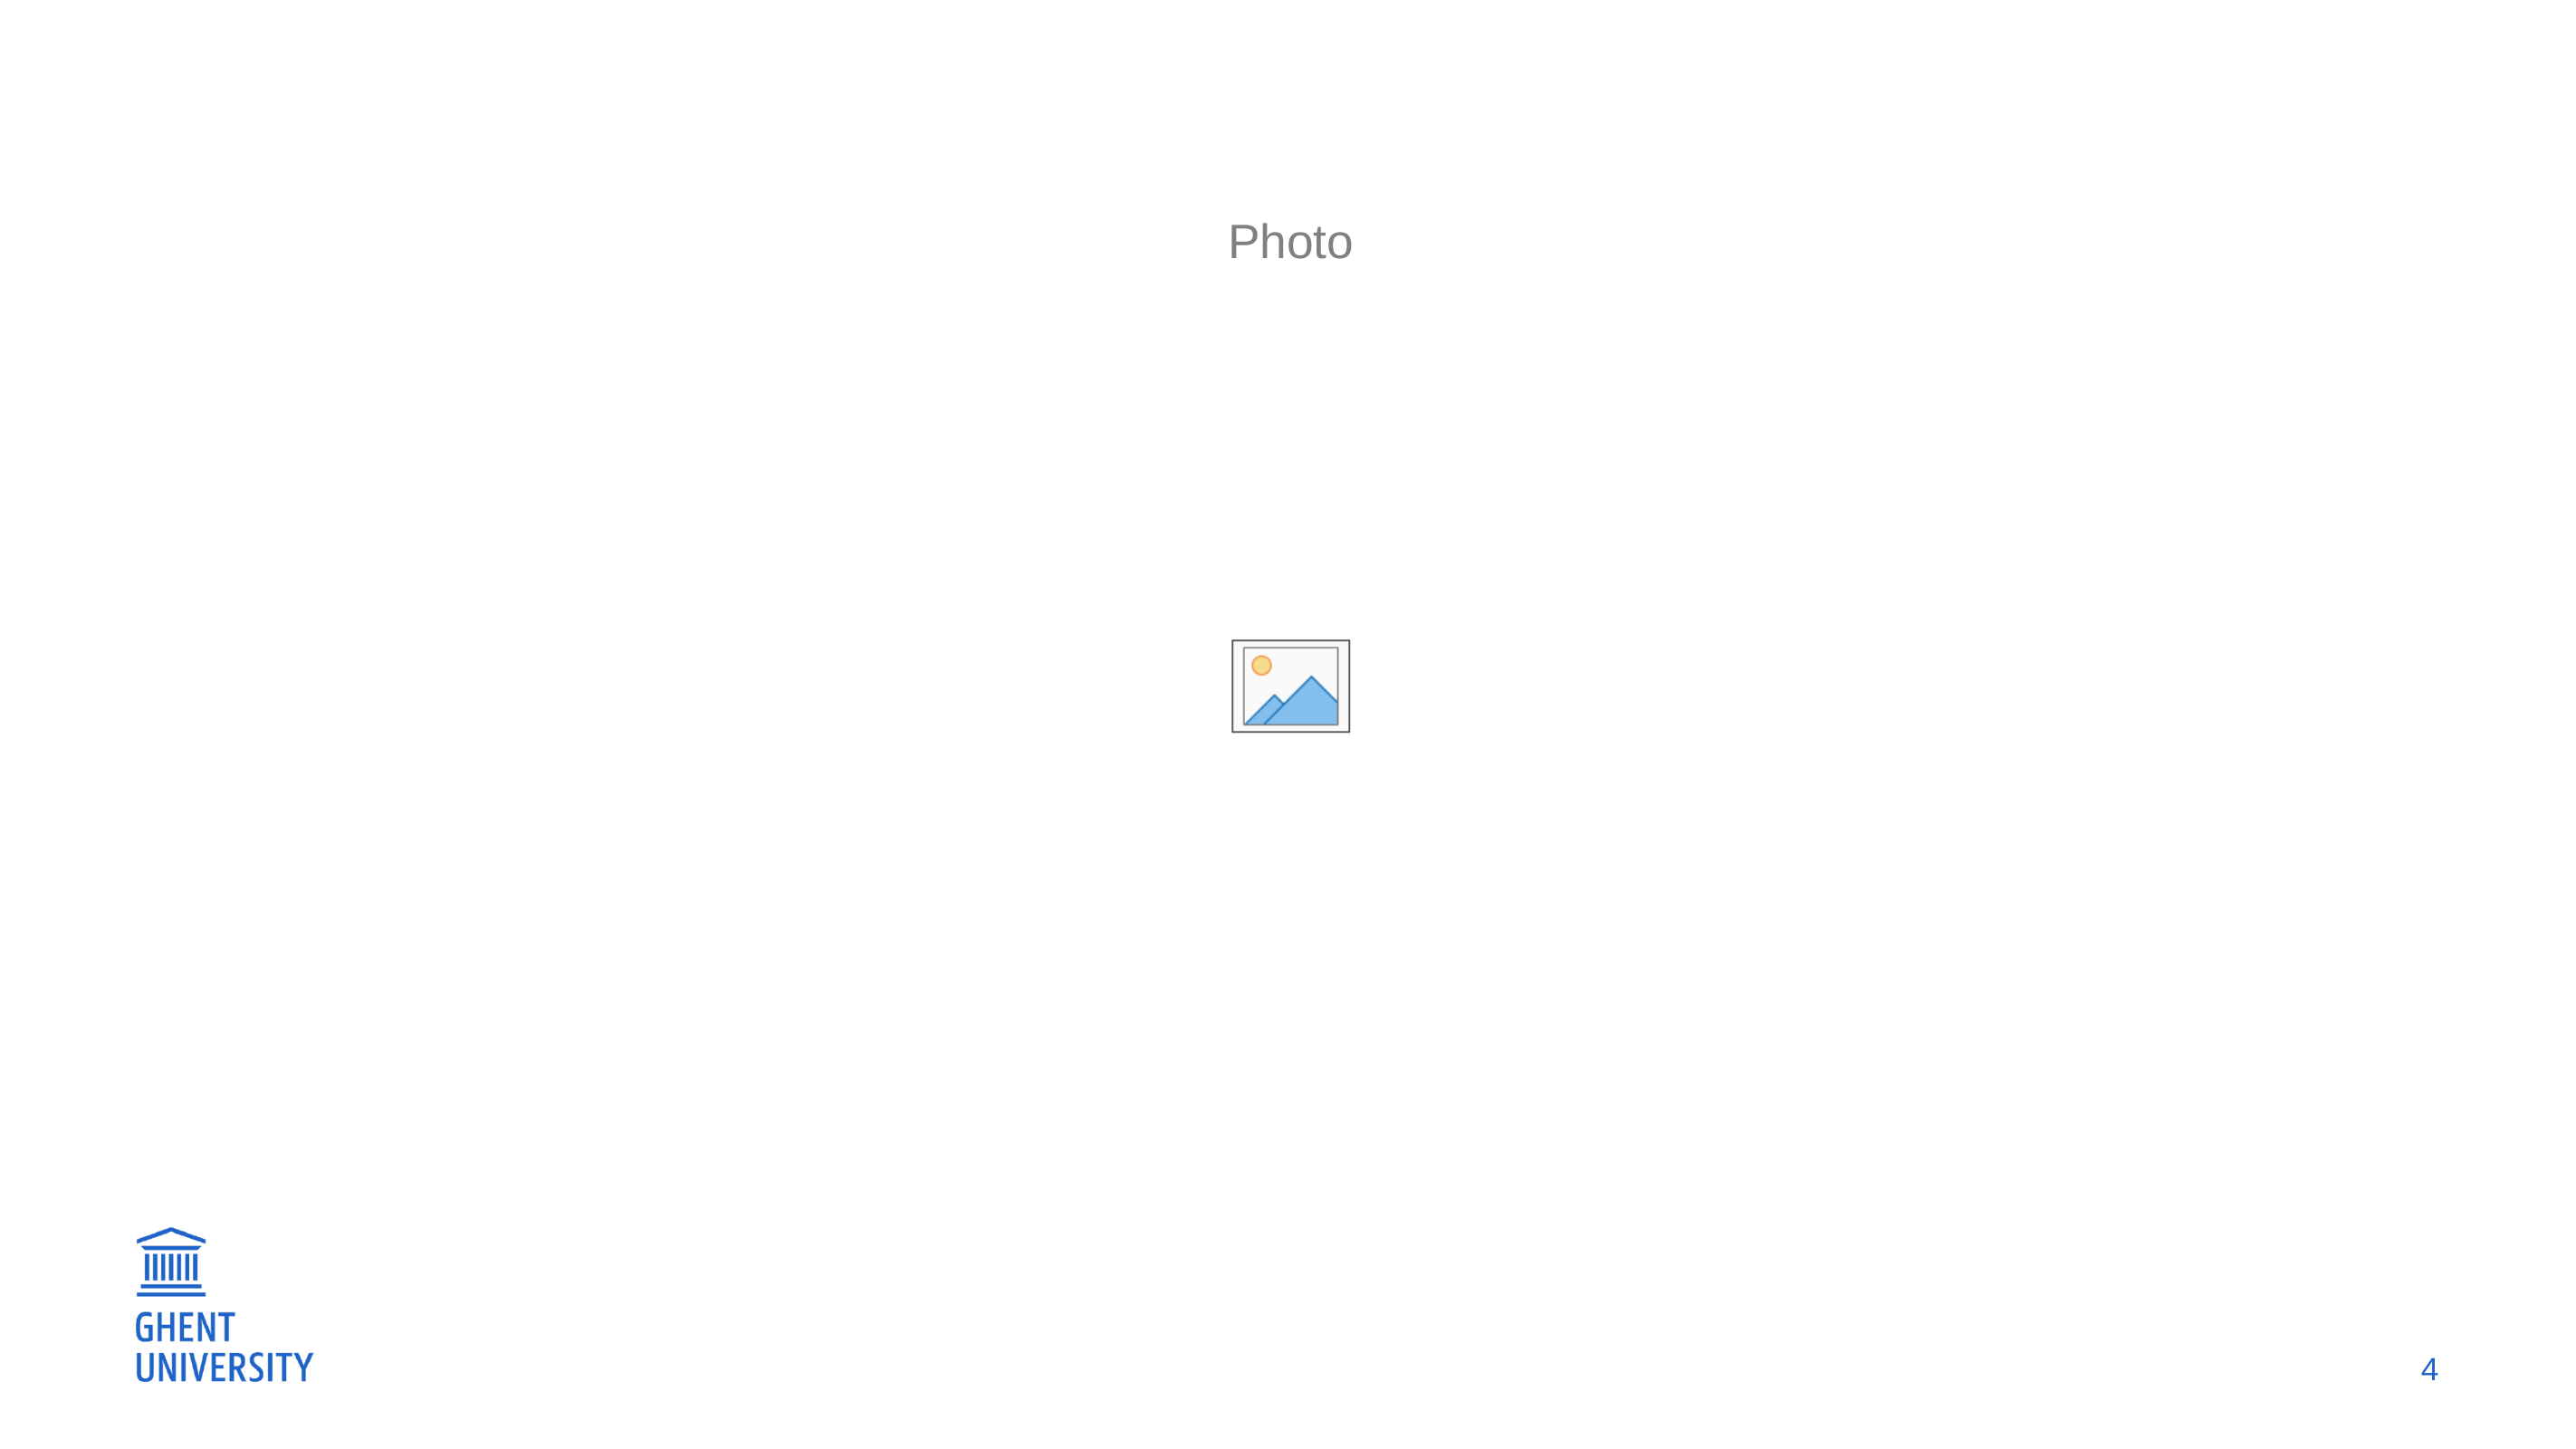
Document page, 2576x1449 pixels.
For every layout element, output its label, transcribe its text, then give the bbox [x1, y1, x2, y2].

slide_number 4 [2315, 1329, 2453, 1407]
picture [68, 1175, 411, 1449]
picture [141, 203, 2441, 1170]
